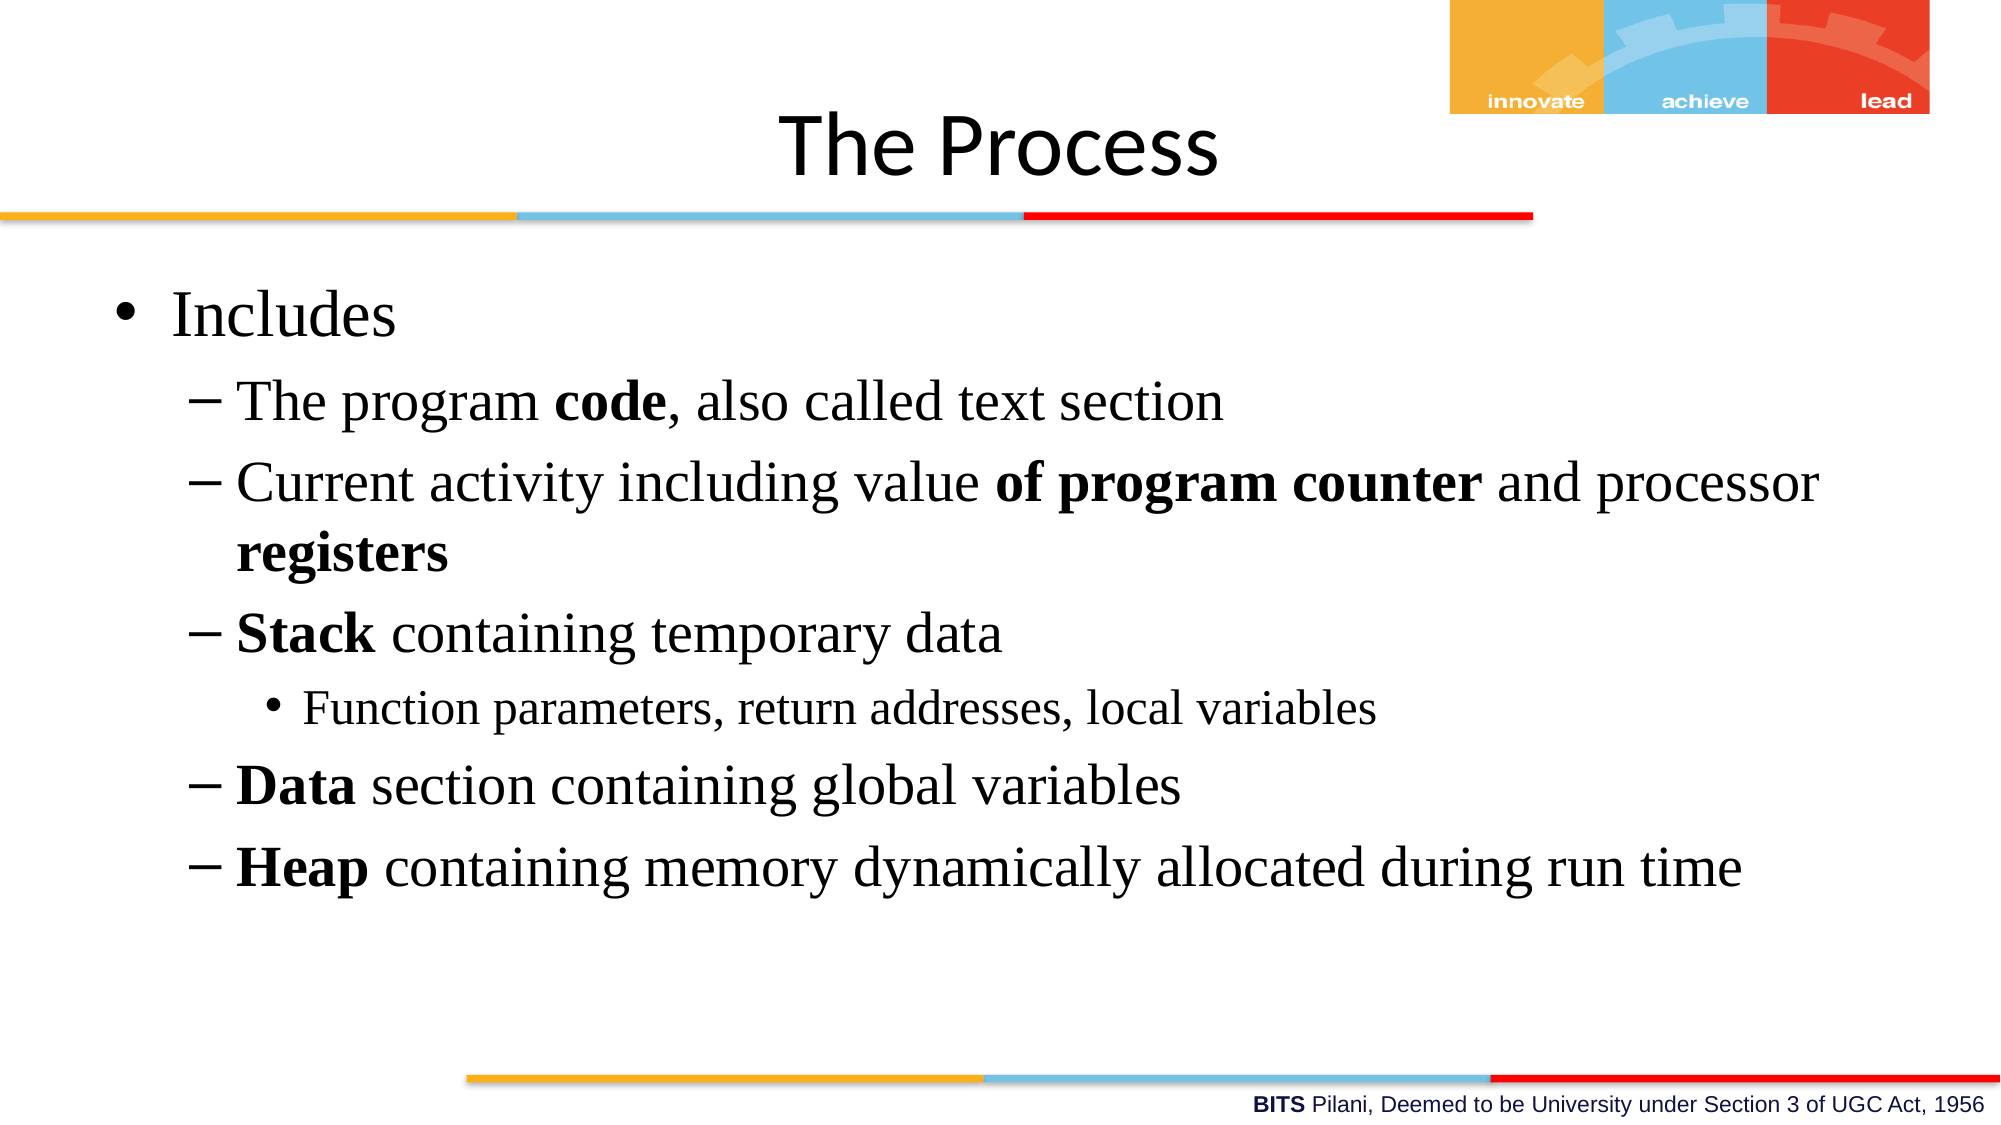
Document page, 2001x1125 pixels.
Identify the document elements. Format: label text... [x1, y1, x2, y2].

list Includes The program code, also called text section Current activity including value of program counter and processor registers Stack containing temporary data Function parameters, return addresses, local variables Data section containing global variables Heap containing memory dynamically allocated during run time [99, 262, 1900, 1005]
picture [1449, 0, 1930, 114]
title The Process [99, 45, 1900, 233]
